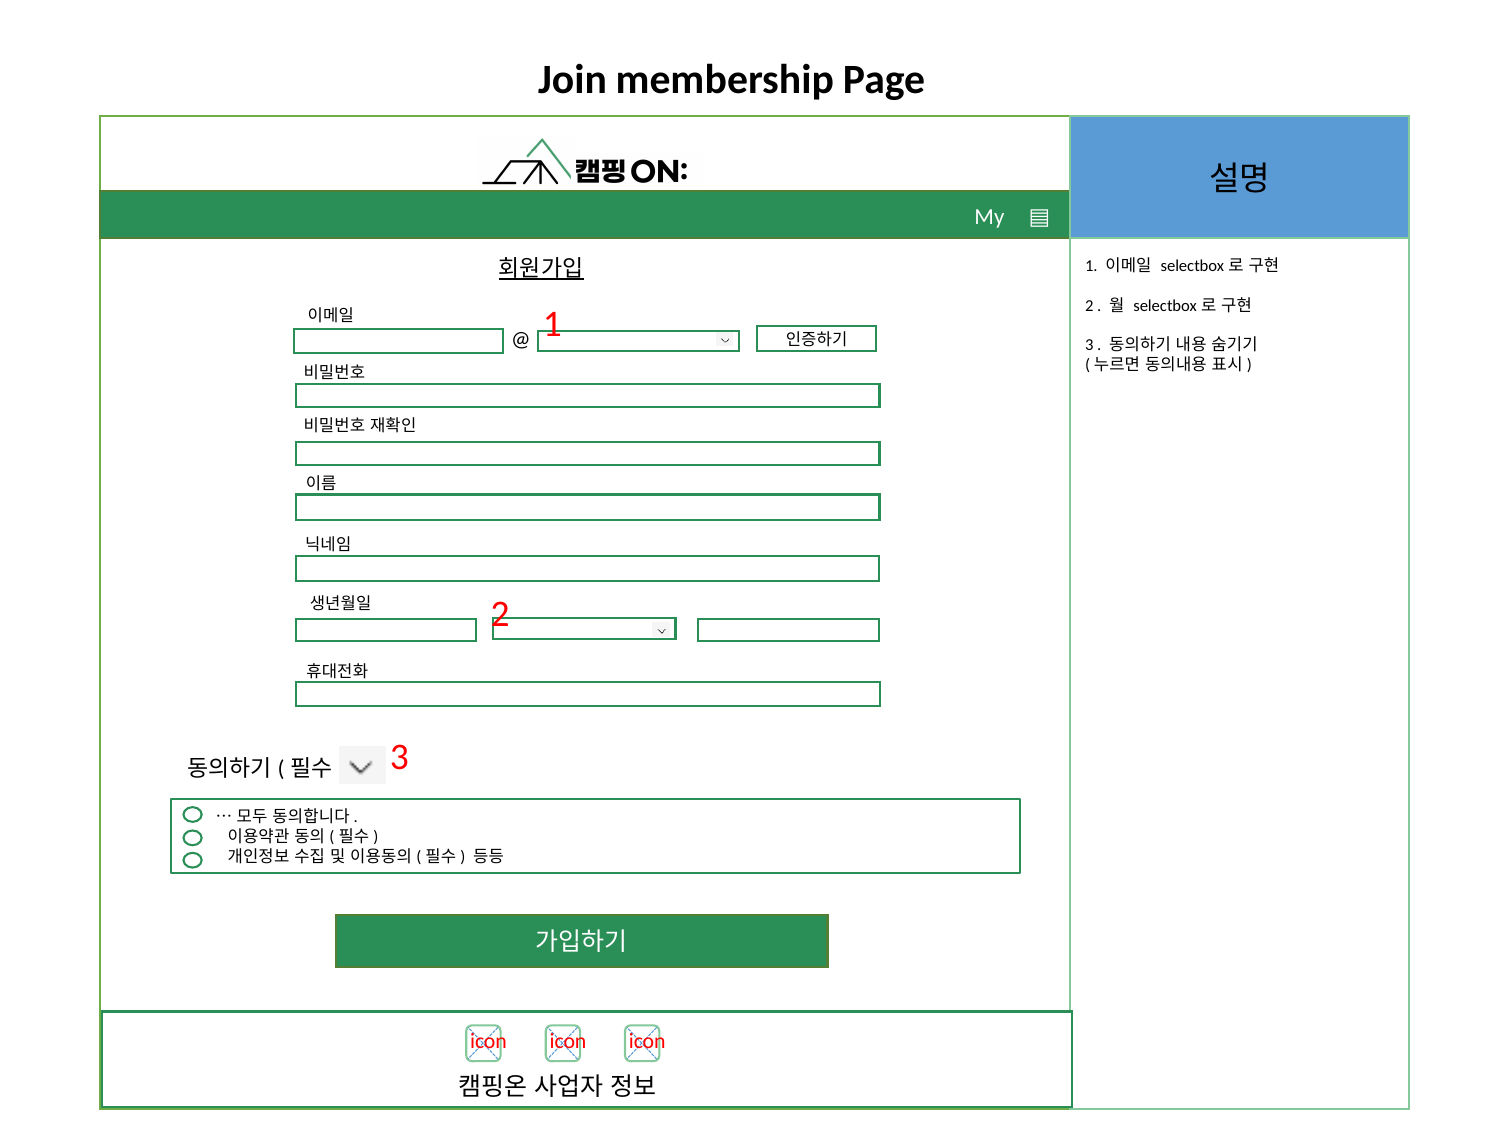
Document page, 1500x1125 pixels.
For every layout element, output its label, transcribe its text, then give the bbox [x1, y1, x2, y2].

text_box 인증하기 [756, 325, 877, 352]
text_box 닉네임 [290, 526, 386, 562]
text_box [295, 681, 881, 707]
text_box 가입하기 [335, 914, 829, 968]
text_box Join membership Page [523, 44, 940, 109]
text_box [100, 191, 1070, 238]
text_box [526, 617, 677, 640]
text_box [99, 115, 1069, 190]
text_box [295, 441, 881, 466]
text_box [295, 555, 880, 582]
text_box [295, 493, 881, 521]
picture [652, 622, 670, 637]
text_box 2 [475, 581, 526, 642]
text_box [101, 1011, 1073, 1109]
text_box [99, 239, 1069, 1110]
text_box 생년월일 [295, 585, 432, 620]
text_box [182, 829, 203, 847]
text_box 비밀번호 [288, 354, 410, 390]
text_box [478, 135, 705, 191]
text_box [295, 383, 881, 408]
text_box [172, 746, 386, 790]
text_box [295, 618, 475, 642]
text_box [578, 330, 740, 352]
text_box [293, 328, 496, 354]
text_box …모두 동의합니다. 이용약관 동의(필수) 개인정보 수집 및 이용동의(필수) 등등 [171, 798, 1020, 874]
text_box [182, 806, 203, 823]
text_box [1070, 116, 1410, 1110]
text_box [182, 851, 203, 869]
text_box 비밀번호 재확인 [288, 407, 451, 442]
text_box 이메일 [292, 297, 388, 333]
text_box 회원가입 [483, 246, 599, 289]
picture [715, 332, 733, 346]
text_box 3 [375, 724, 425, 785]
text_box @ [496, 317, 537, 358]
text_box 휴대전화 [291, 653, 393, 689]
text_box [697, 618, 880, 642]
text_box 1 [528, 291, 578, 352]
text_box 이름 [291, 465, 387, 500]
